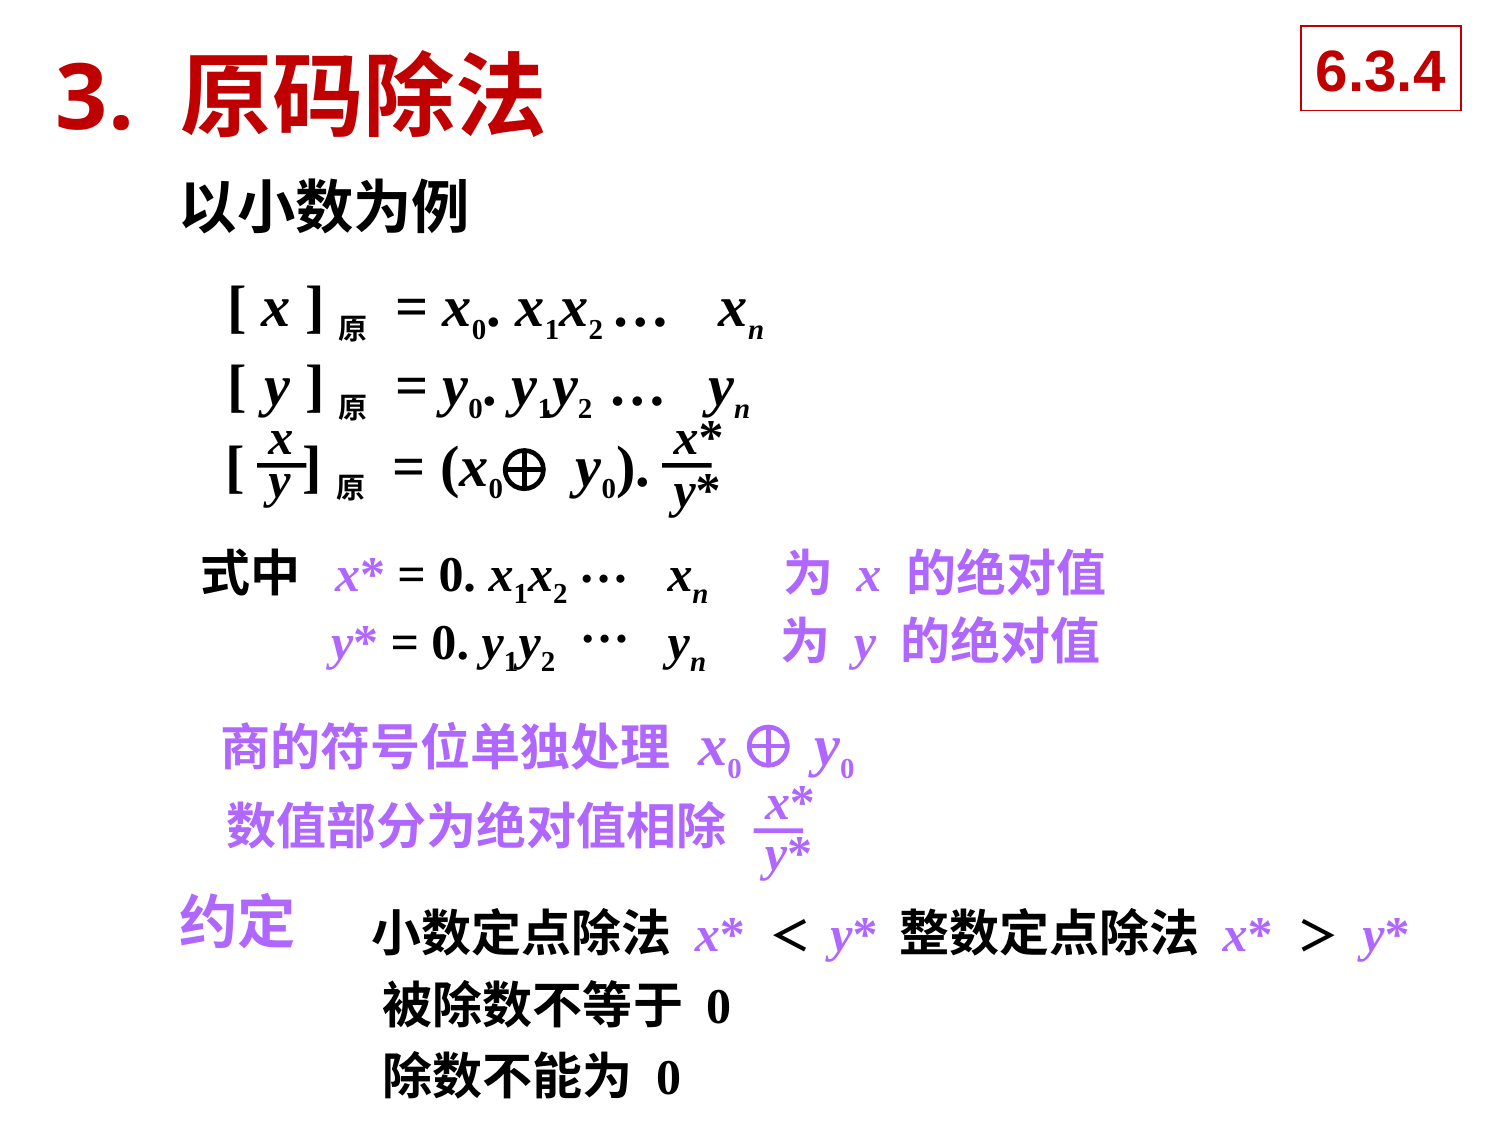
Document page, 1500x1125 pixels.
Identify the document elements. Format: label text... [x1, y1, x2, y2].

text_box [209, 699, 867, 786]
text_box 除数不能为 0 [367, 1037, 696, 1113]
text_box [209, 792, 831, 888]
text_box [218, 339, 760, 426]
text_box 6.3.4 [1301, 25, 1461, 111]
text_box 3. 原码除法 [41, 30, 680, 156]
text_box 约定 [164, 877, 340, 963]
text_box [218, 396, 740, 525]
text_box 以小数为例 [164, 162, 788, 248]
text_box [372, 893, 1409, 970]
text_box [218, 260, 774, 347]
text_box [185, 524, 1282, 669]
text_box 被除数不等于 0 [368, 973, 746, 1041]
